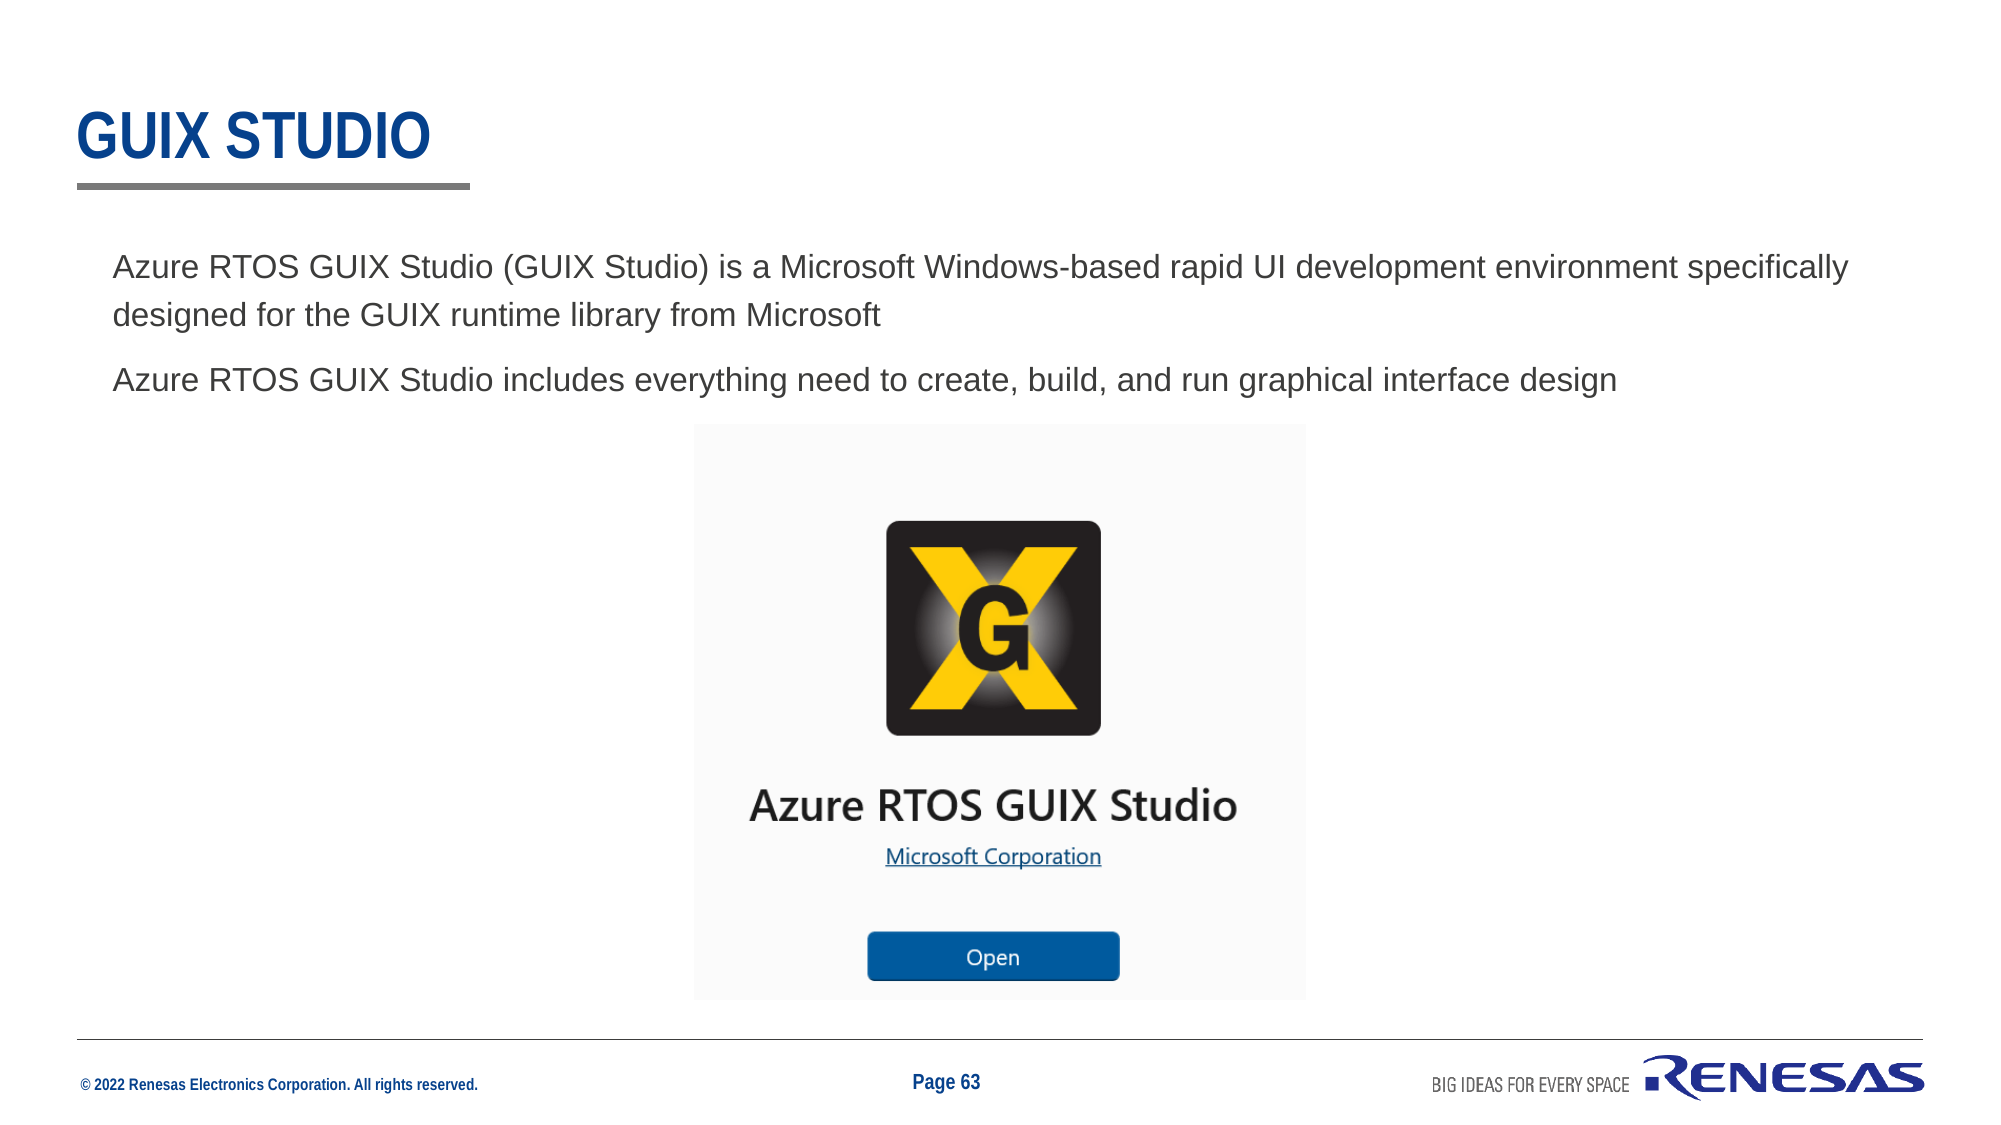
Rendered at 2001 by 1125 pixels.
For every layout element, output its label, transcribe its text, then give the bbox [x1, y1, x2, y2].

picture [694, 424, 1306, 1000]
title GUIX studio [76, 99, 1922, 173]
text_box Azure RTOS GUIX Studio (GUIX Studio) is a Microsoft Windows-based rapid UI development environment specifically designed for the GUIX runtime library from Microsoft Azure RTOS GUIX Studio includes everything need to create, build, and run graphical interface design [112, 237, 1958, 398]
picture [1425, 1049, 1933, 1106]
